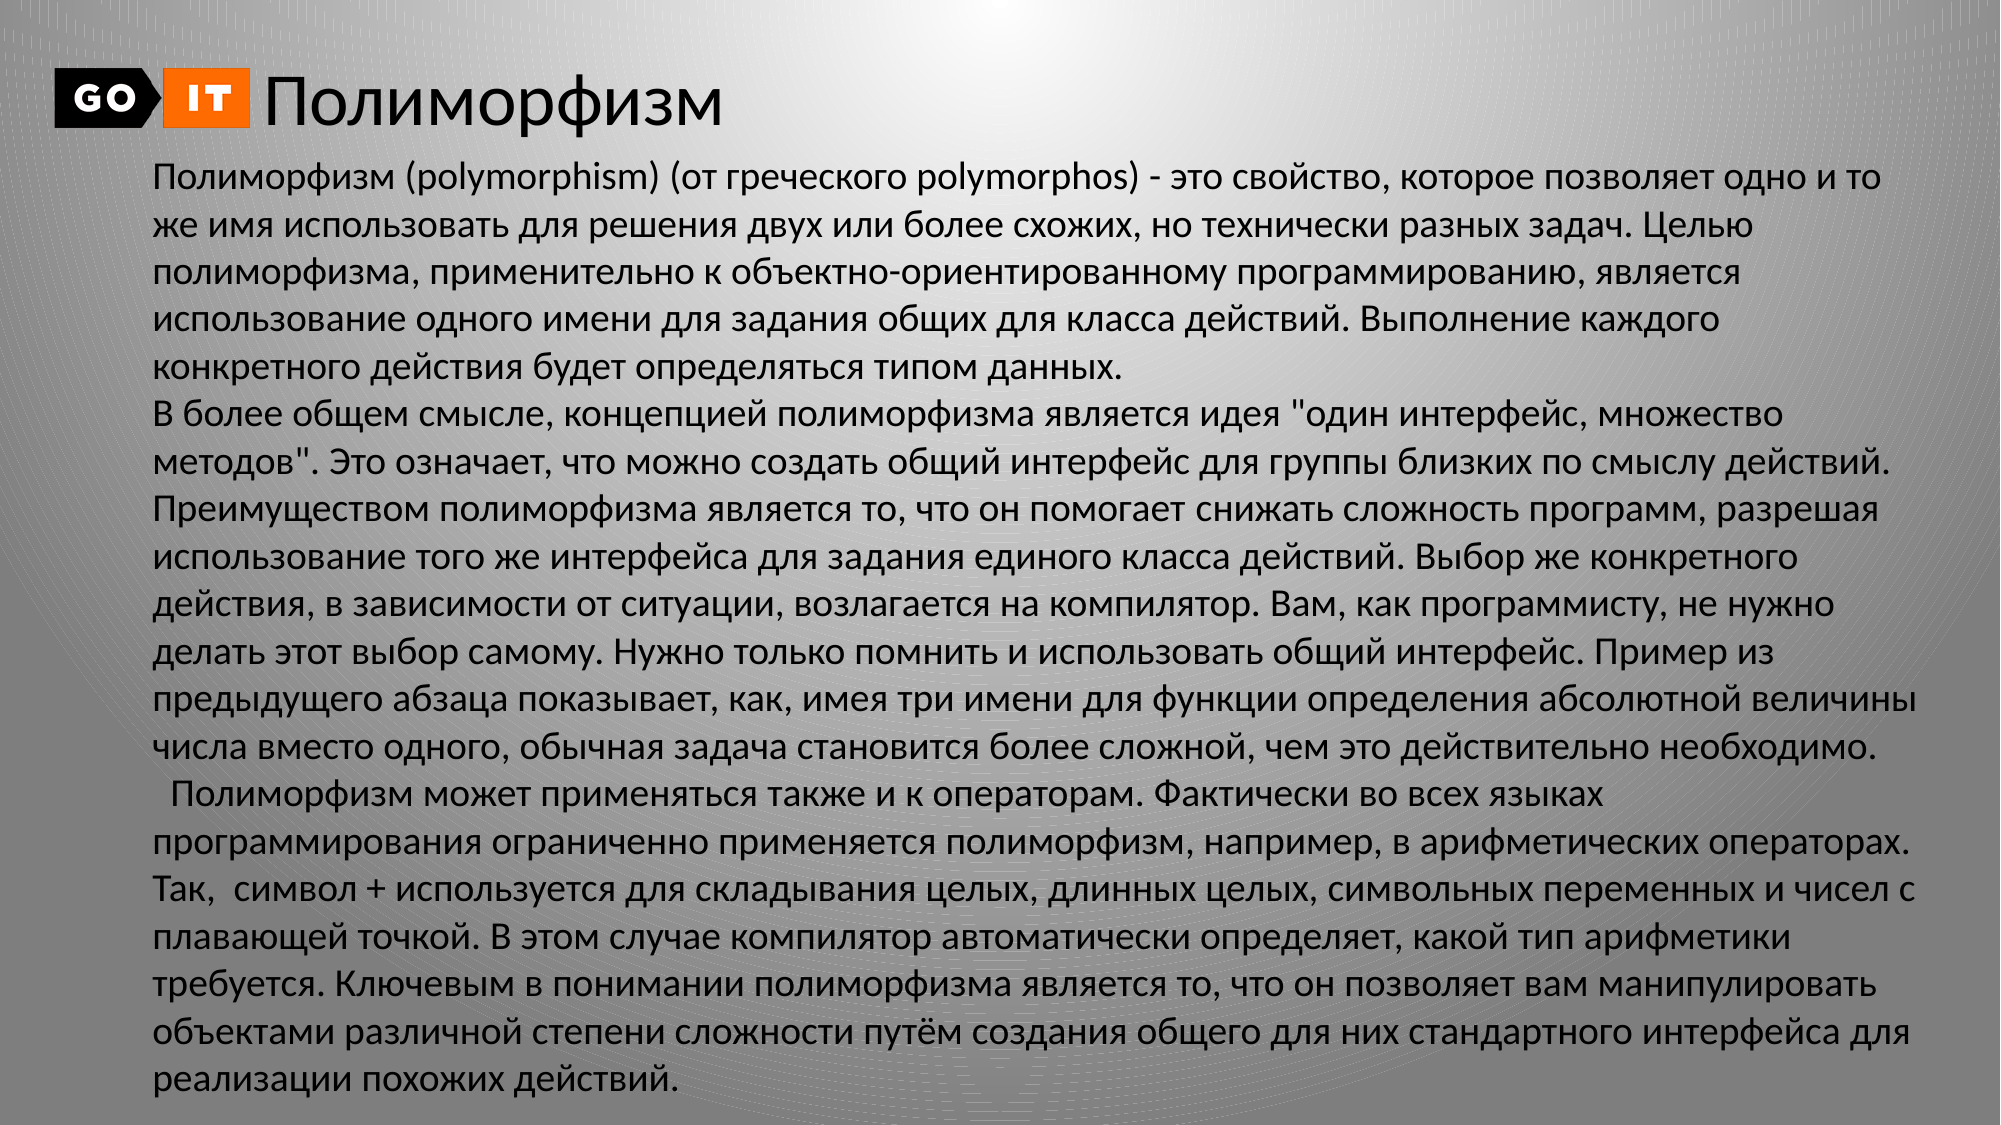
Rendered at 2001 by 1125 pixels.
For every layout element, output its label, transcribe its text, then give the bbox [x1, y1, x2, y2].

text_box [54, 0, 250, 196]
text_box Полиморфизм (polymorphism) (от греческого polymorphos) - это свойство, которое позволяет одно и то же имя использовать для решения двух или более схожих, но технически разных задач. Целью полиморфизма, применительно к объектно-ориентированному программированию, является использование одного имени для задания общих для класса действий. Выполнение каждого конкретного действия будет определяться типом данных. В более общем смысле, концепцией полиморфизма является идея "один интерфейс, множество методов". Это означает, что можно создать общий интерфейс для группы близких по смыслу действий. Преимуществом полиморфизма является то, что он помогает cнижать сложность программ, разрешая использование того же интерфейса для задания единого класса действий. Выбор же конкретного действия, в зависимости от ситуации, возлагается на компилятор. Вам, как программисту, не нужно делать этот выбор самому. Нужно только помнить и использовать общий интерфейс. Пример из предыдущего абзаца показывает, как, имея три имени для функции определения абсолютной величины числа вместо одного, обычная задача становится более сложной, чем это действительно необходимо. Полиморфизм может применяться также и к операторам. Фактически во всех языках программирования ограниченно применяется полиморфизм, например, в арифметических операторах. Так, символ + используется для складывания целых, длинных целых, символьных переменных и чисел с плавающей точкой. В этом случае компилятор автоматически определяет, какой тип арифметики требуется. Ключевым в понимании полиморфизма является то, что он позволяет вам манипулировать объектами различной степени сложности путём создания общего для них стандартного интерфейса для реализации похожих действий. [152, 149, 1925, 1100]
text_box Полиморфизм [263, 49, 1000, 141]
